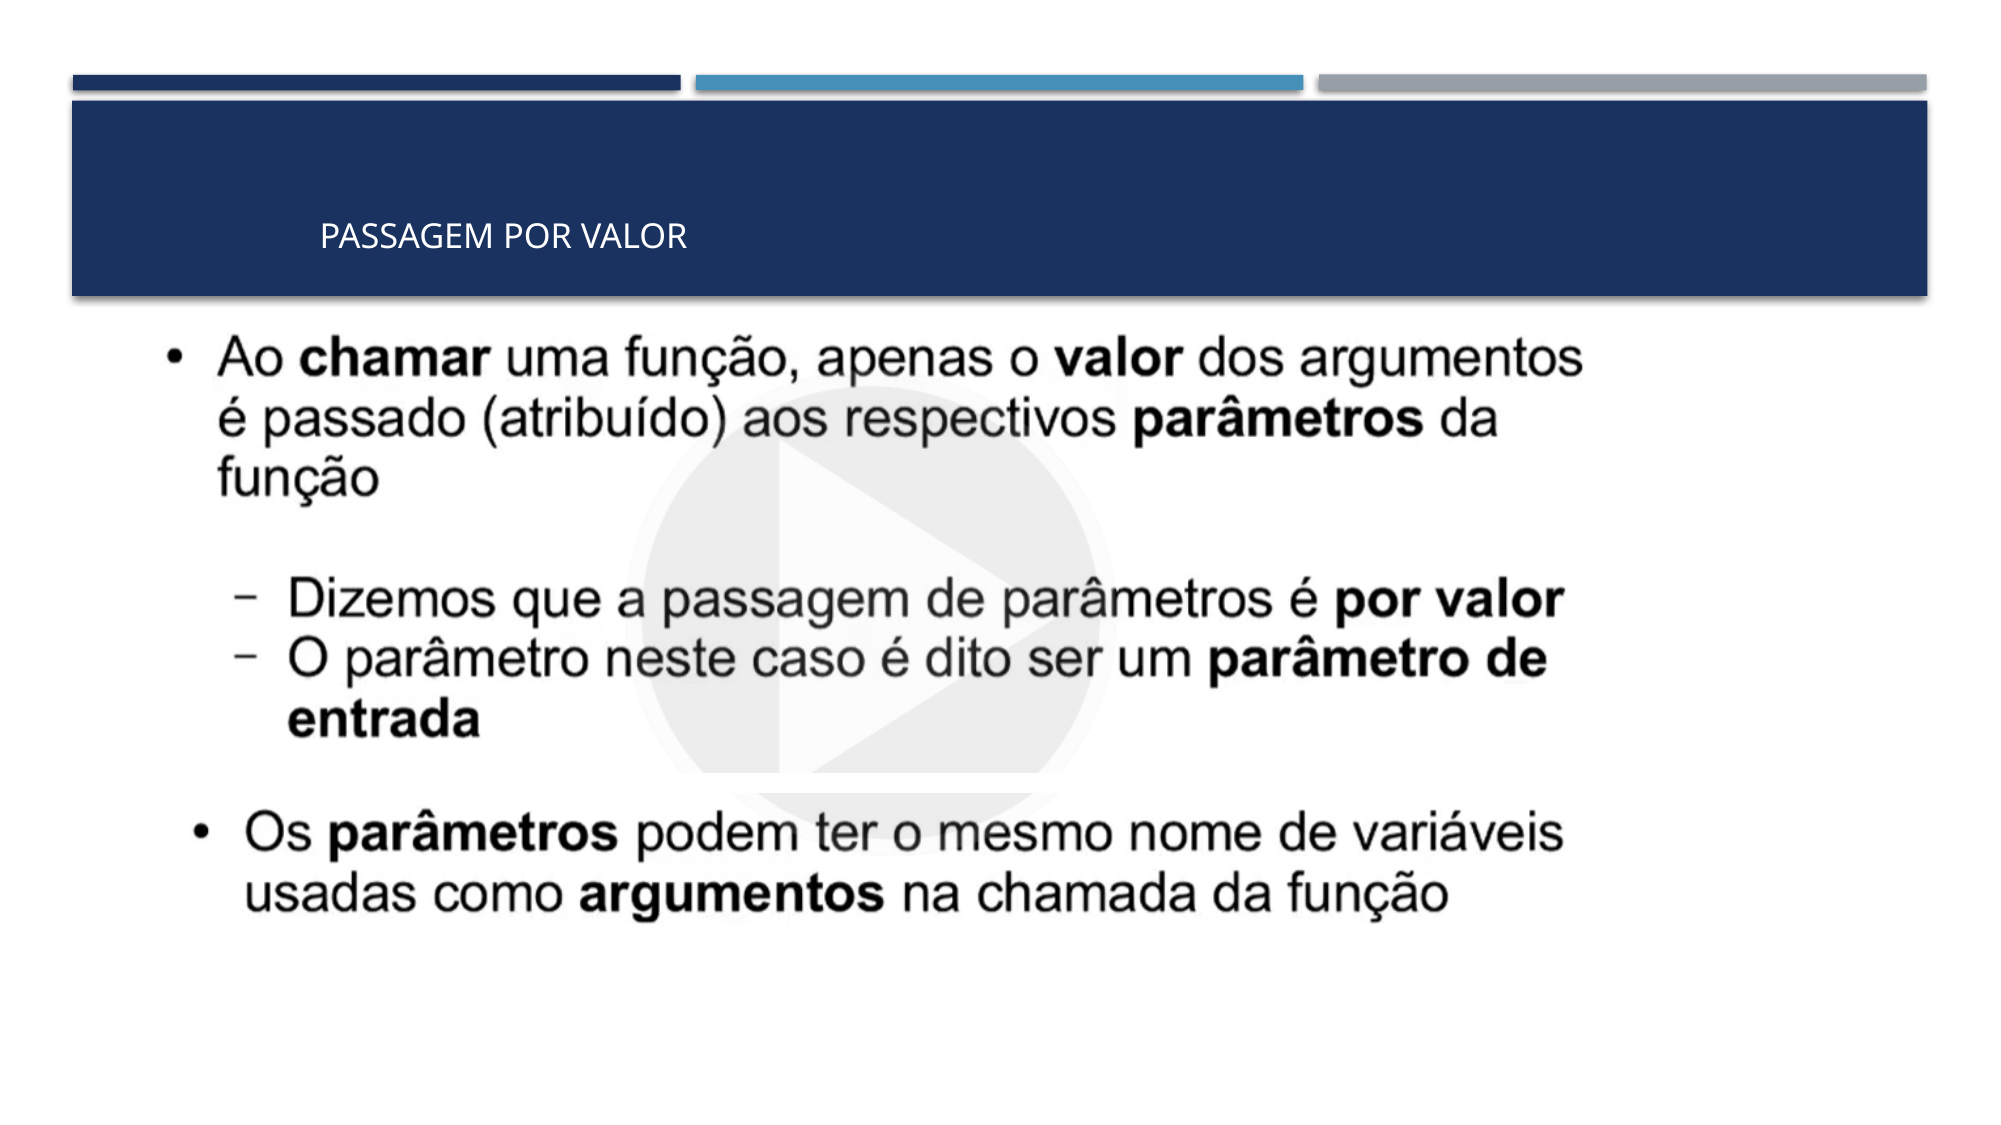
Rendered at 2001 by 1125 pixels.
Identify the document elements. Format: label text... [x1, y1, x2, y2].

title Passagem por valor [304, 206, 1655, 264]
picture [156, 315, 1616, 774]
picture [190, 793, 1592, 950]
